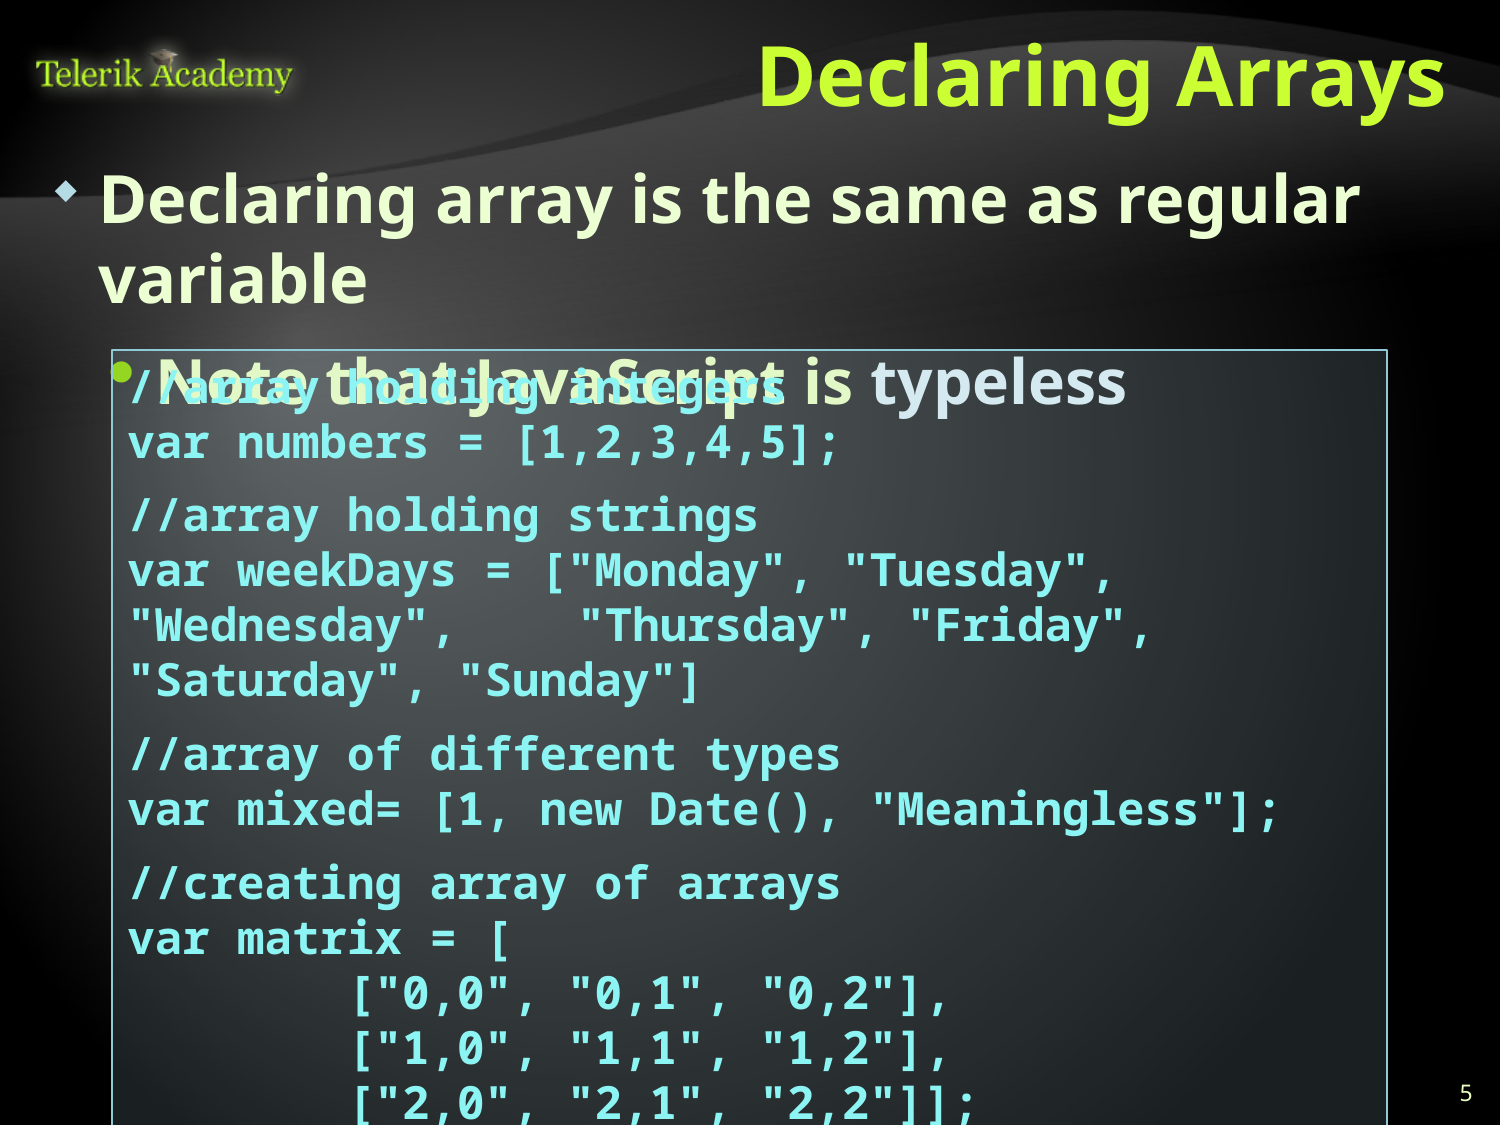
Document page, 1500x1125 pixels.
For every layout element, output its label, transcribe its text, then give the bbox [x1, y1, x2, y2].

picture [24, 37, 300, 108]
title Declaring Arrays [300, 12, 1463, 149]
slide_number 5 [1412, 1074, 1488, 1113]
text_box //array holding integers var numbers = [1,2,3,4,5]; //array holding strings var weekDays = ["Monday", "Tuesday", "Wednesday", "Thursday", "Friday", "Saturday", "Sunday"] //array of different types var mixed= [1, new Date(), "Meaningless"]; //creating array of arrays var matrix = [ ["0,0", "0,1", "0,2"], ["1,0", "1,1", "1,2"], ["2,0", "2,1", "2,2"]]; [112, 350, 1388, 1125]
list Declaring array is the same as regular variable Note that JavaScript is typeless [37, 149, 1463, 1100]
picture [0, 0, 1500, 1125]
